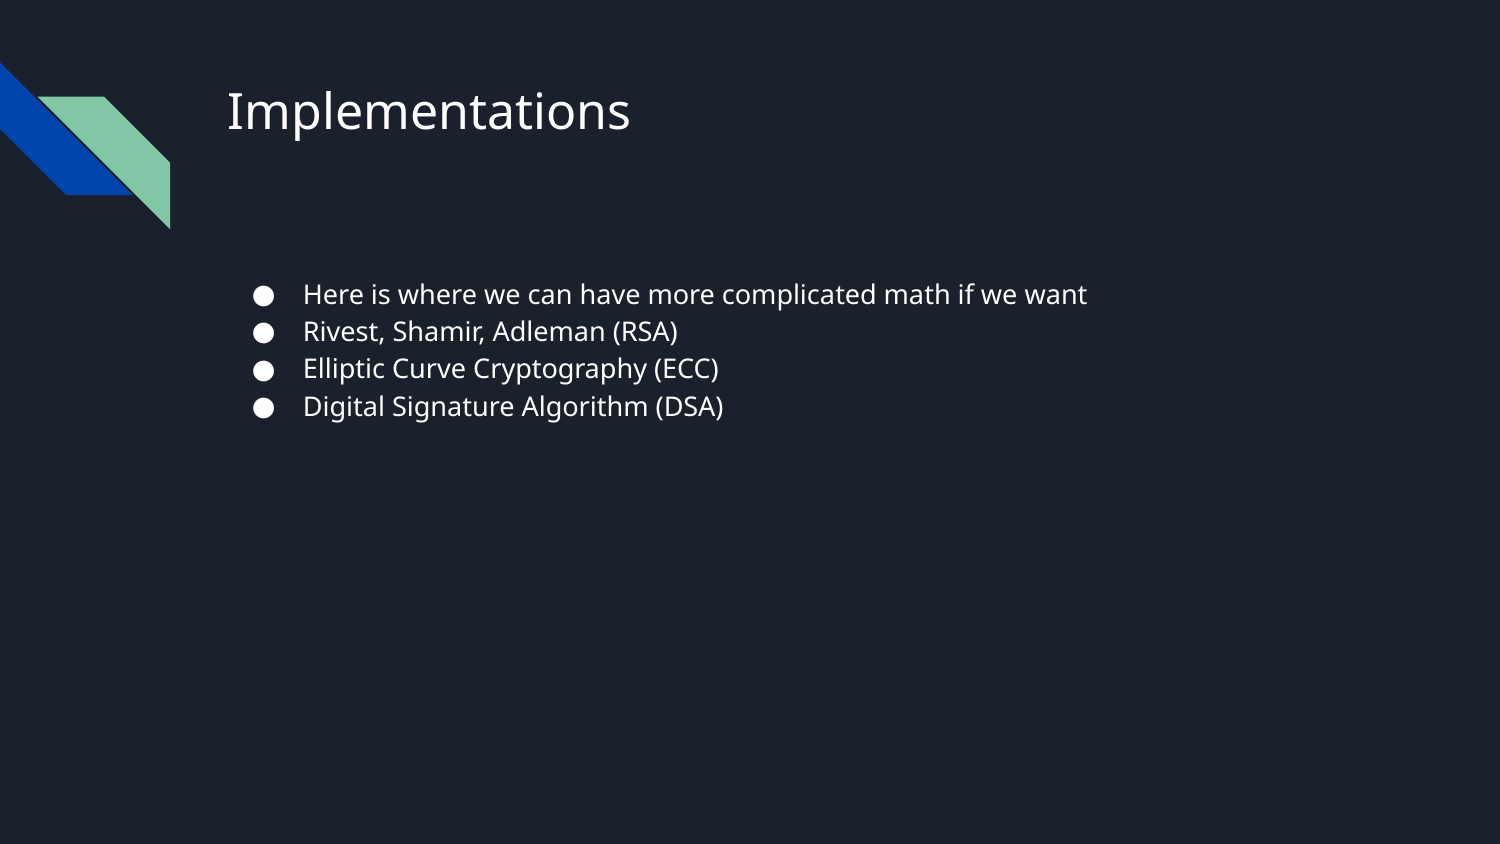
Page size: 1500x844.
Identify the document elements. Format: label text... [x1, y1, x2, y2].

title Implementations [212, 64, 1368, 215]
list Here is where we can have more complicated math if we want Rivest, Shamir, Adleman (RSA) Elliptic Curve Cryptography (ECC) Digital Signature Algorithm (DSA) [212, 257, 1368, 735]
